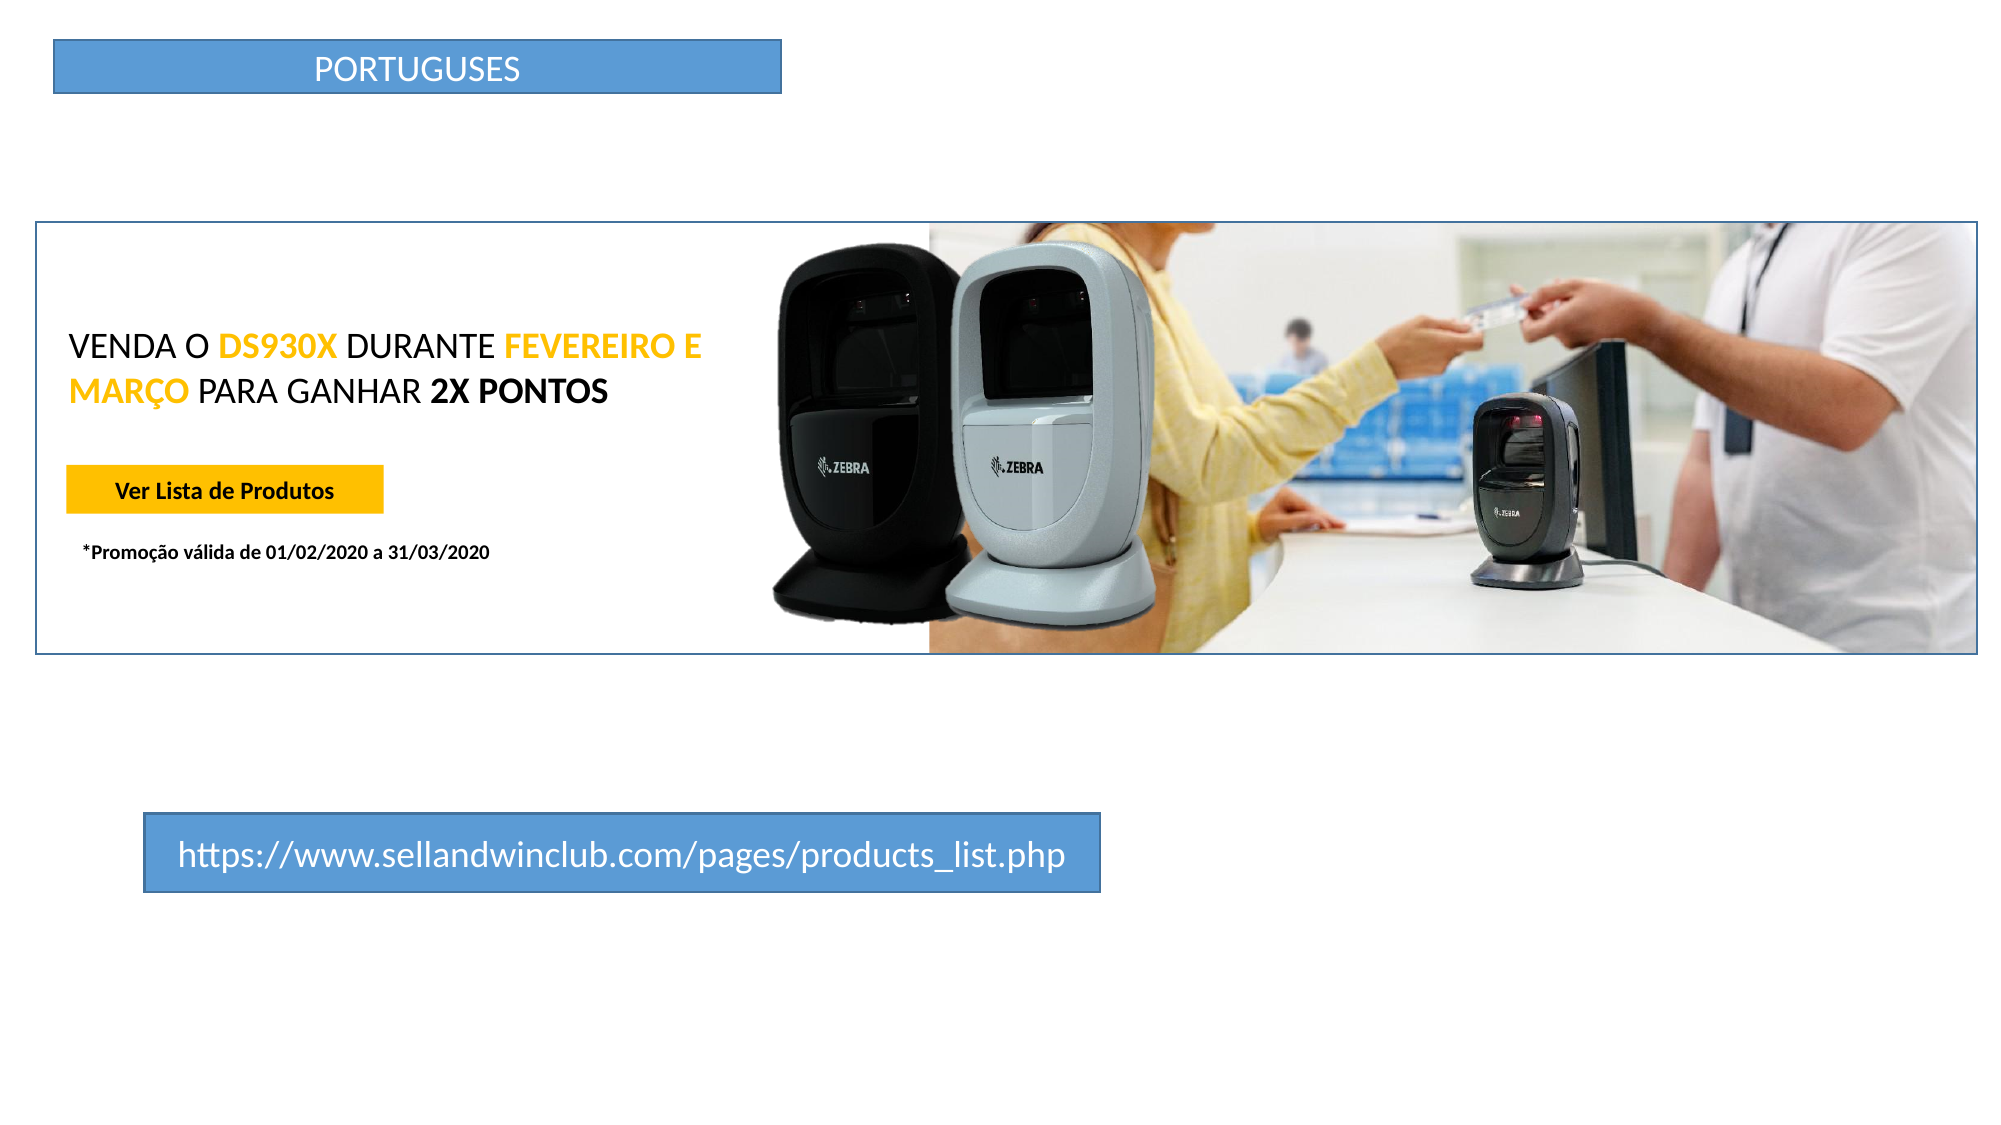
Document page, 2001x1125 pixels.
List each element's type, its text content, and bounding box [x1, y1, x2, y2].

text_box *Promoção válida de 01/02/2020 a 31/03/2020 [66, 531, 586, 571]
text_box PORTUGUSES [53, 39, 782, 94]
picture [745, 221, 1978, 667]
text_box [35, 221, 929, 655]
text_box VENDA O DS930X DURANTE FEVEREIRO E MARÇO PARA GANHAR 2X PONTOS [53, 313, 728, 445]
text_box https://www.sellandwinclub.com/pages/products_list.php [143, 812, 1101, 893]
text_box Ver Lista de Produtos [65, 464, 385, 515]
